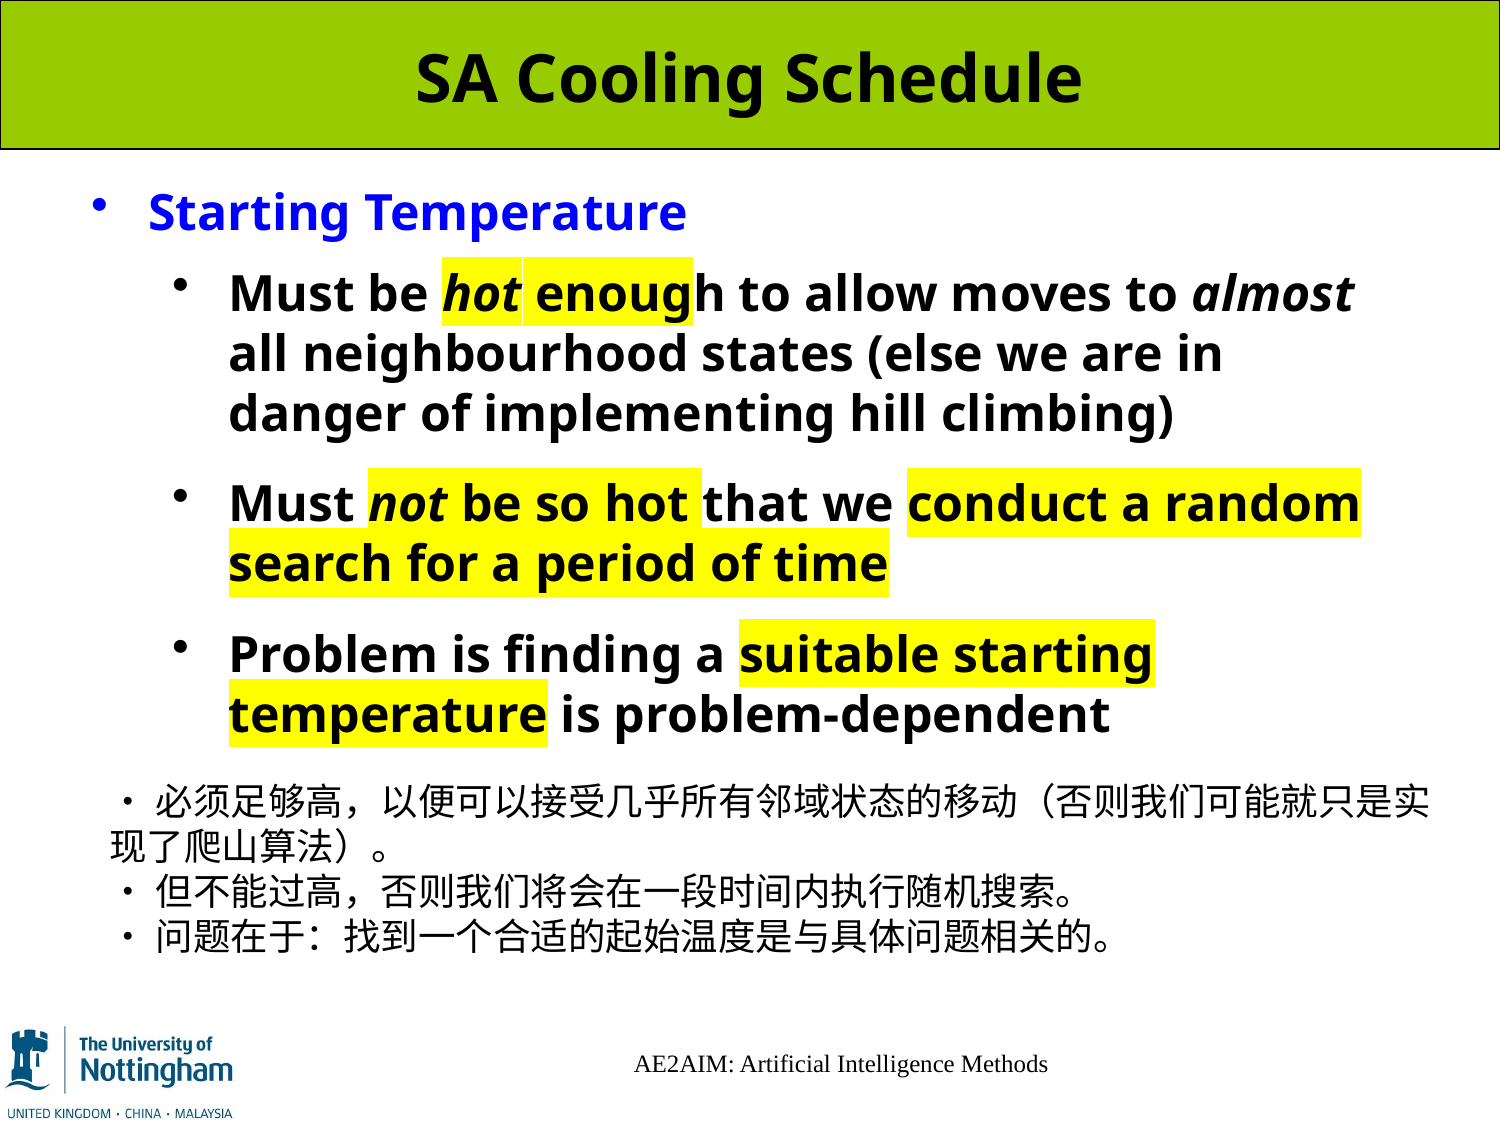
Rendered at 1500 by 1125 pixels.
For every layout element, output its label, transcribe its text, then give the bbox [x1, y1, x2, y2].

title SA Cooling Schedule [53, 2, 1447, 149]
picture [0, 1019, 237, 1125]
list Starting Temperature Must be hot enough to allow moves to almost all neighbourhood states (else we are in danger of implementing hill climbing) Must not be so hot that we conduct a random search for a period of time Problem is finding a suitable starting temperature is problem-dependent [76, 172, 1428, 1012]
footer AE2AIM: Artificial Intelligence Methods [430, 1039, 1259, 1118]
text_box •必须足够高，以便可以接受几乎所有邻域状态的移动（否则我们可能就只是实现了爬山算法）。 •但不能过高，否则我们将会在一段时间内执行随机搜索。 •问题在于：找到一个合适的起始温度是与具体问题相关的。 [94, 770, 1454, 966]
